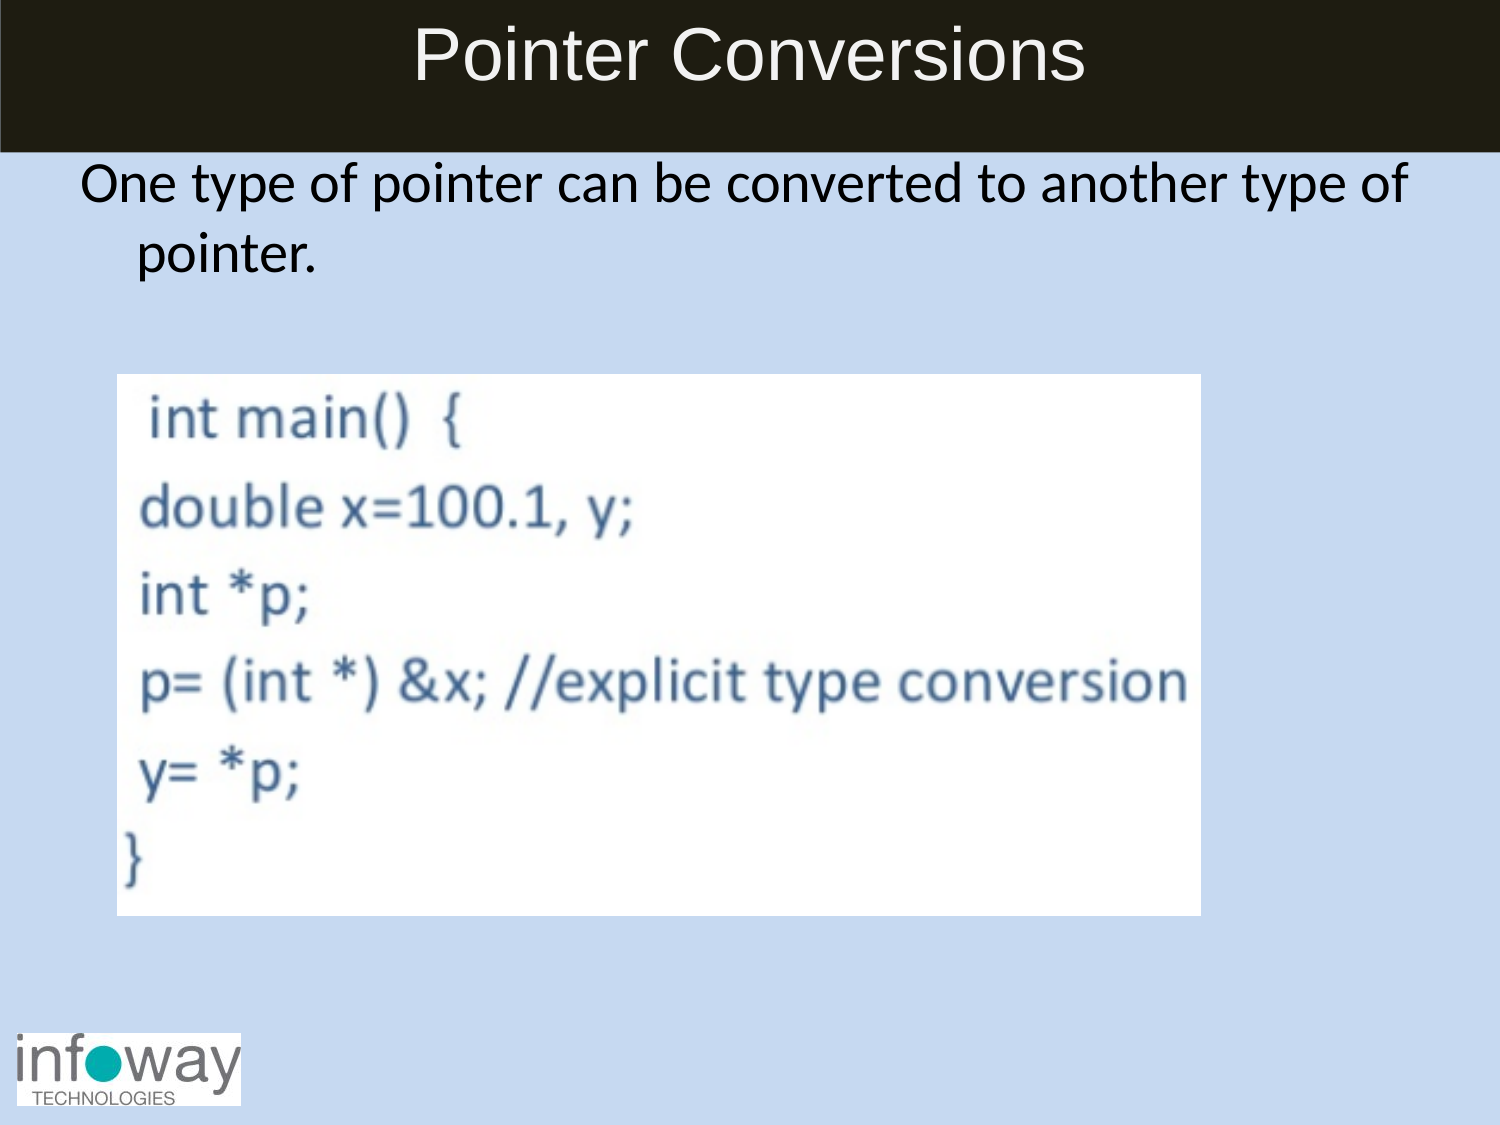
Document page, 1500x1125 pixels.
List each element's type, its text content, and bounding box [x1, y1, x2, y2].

picture [17, 1033, 241, 1106]
picture [116, 374, 1201, 916]
list One type of pointer can be converted to another type of pointer. [64, 137, 1459, 1094]
title Pointer Conversions [0, 0, 1500, 153]
